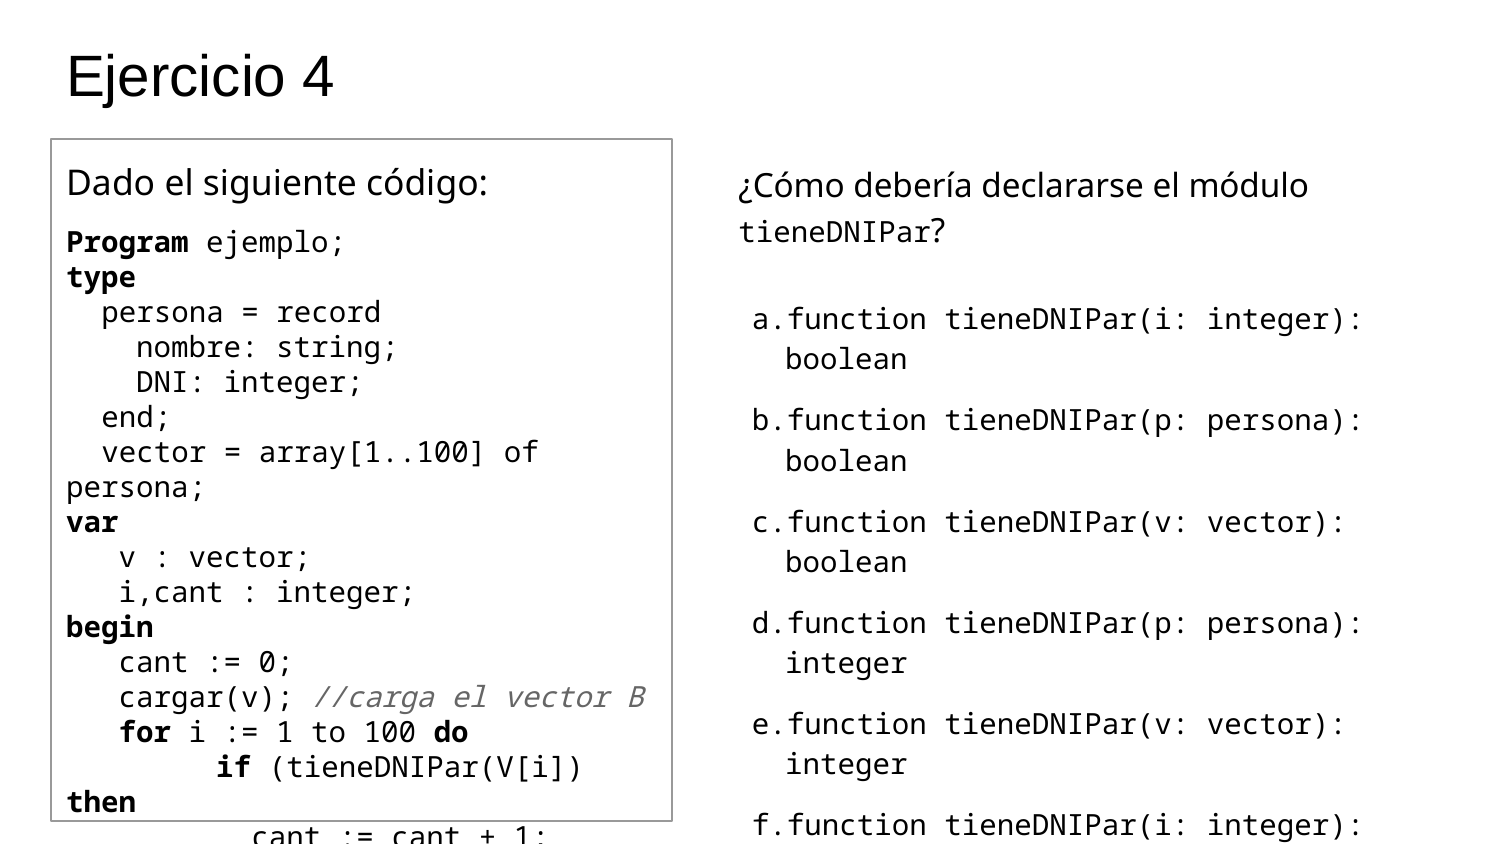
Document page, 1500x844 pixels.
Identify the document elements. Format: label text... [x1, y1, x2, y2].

list Dado el siguiente código: Program ejemplo; type persona = record nombre: string; DNI: integer; end; vector = array[1..100] of persona; var v : vector; i,cant : integer; begin cant := 0; cargar(v); //carga el vector B for i := 1 to 100 do if (tieneDNIPar(V[i]) then cant := cant + 1; end. [51, 139, 673, 821]
title Ejercicio 4 [51, 23, 1449, 117]
text_box ¿Cómo debería declararse el módulo tieneDNIPar? function tieneDNIPar(i: integer): boolean function tieneDNIPar(p: persona): boolean function tieneDNIPar(v: vector): boolean function tieneDNIPar(p: persona): integer function tieneDNIPar(v: vector): integer function tieneDNIPar(i: integer): integer [723, 142, 1461, 635]
